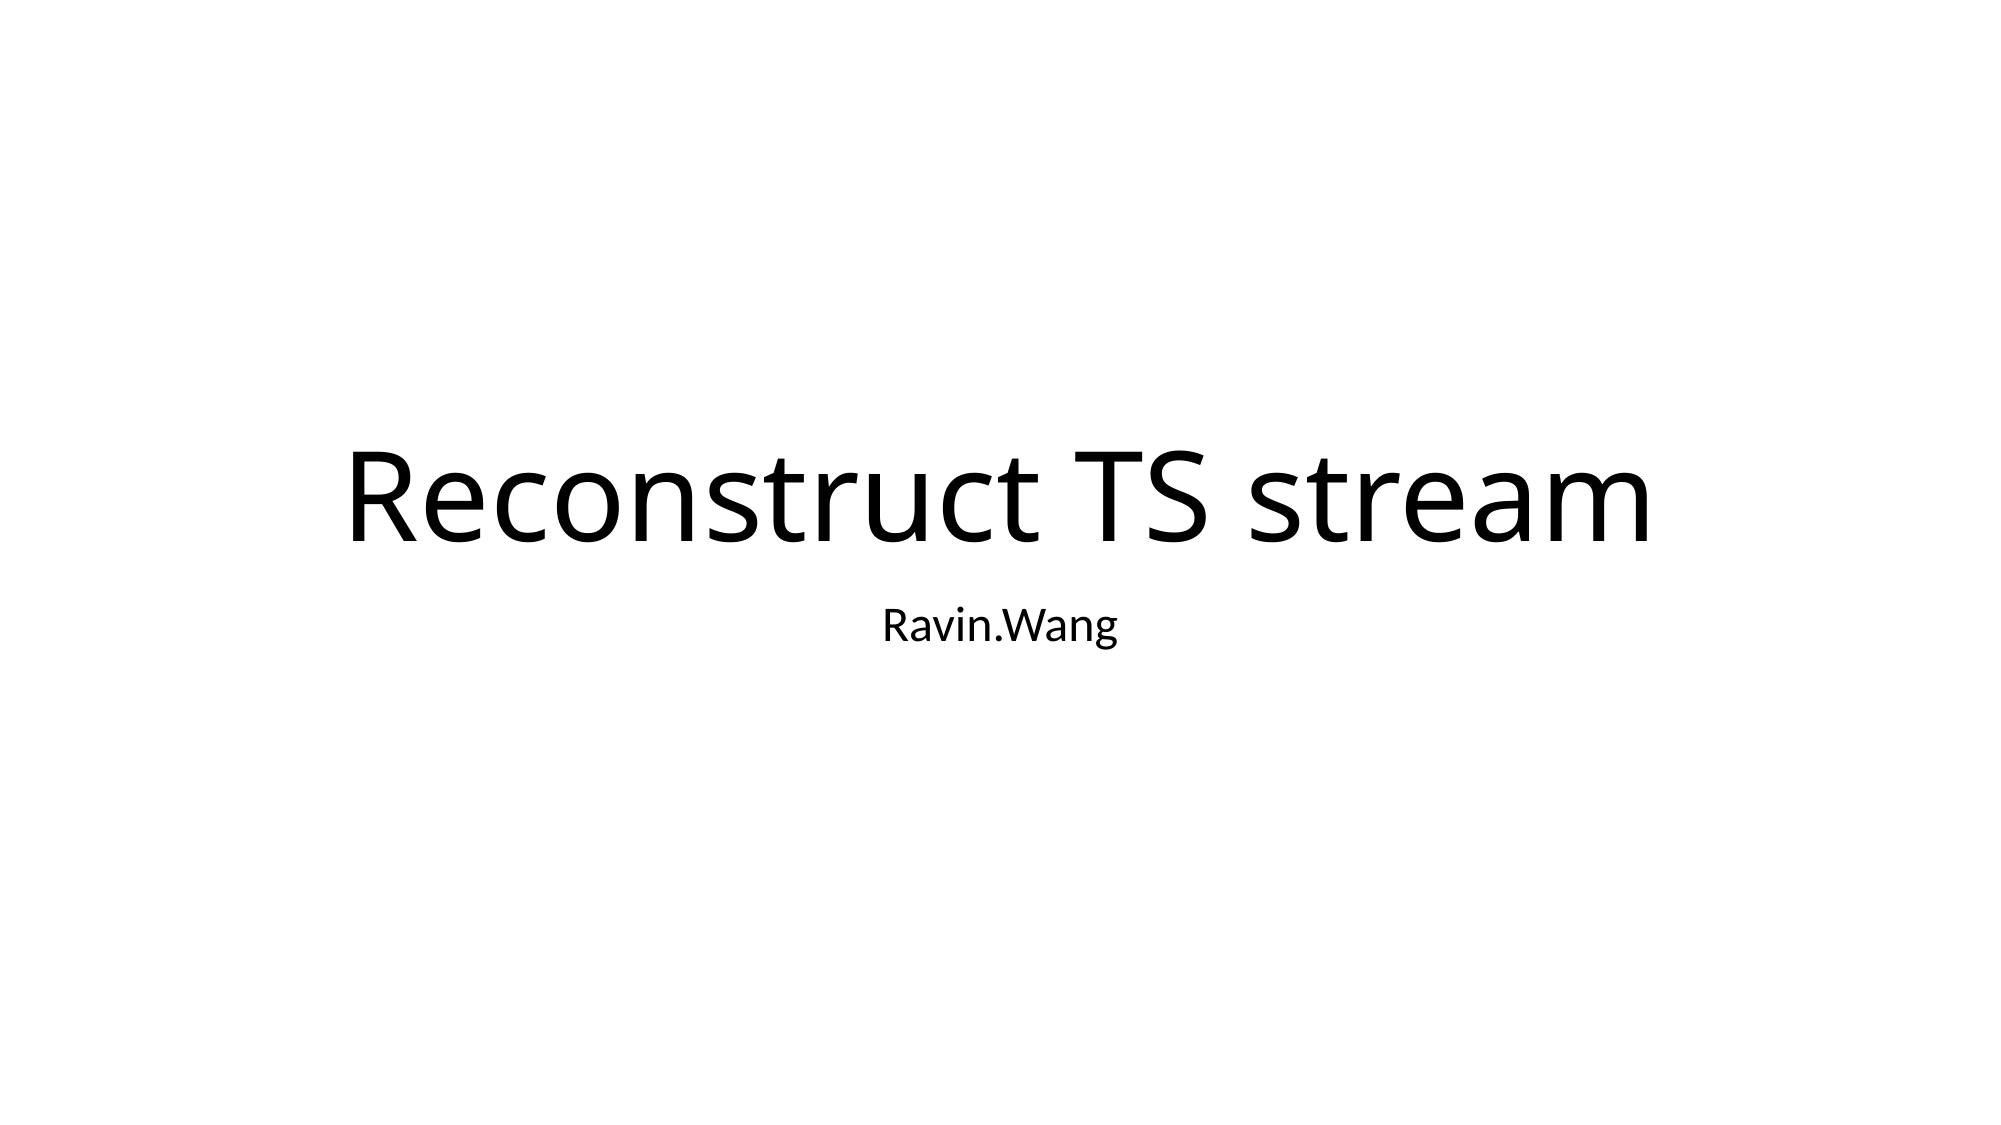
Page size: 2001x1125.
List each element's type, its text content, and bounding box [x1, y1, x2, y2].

title Reconstruct TS stream [249, 184, 1750, 576]
subtitle Ravin.Wang [249, 590, 1750, 863]
